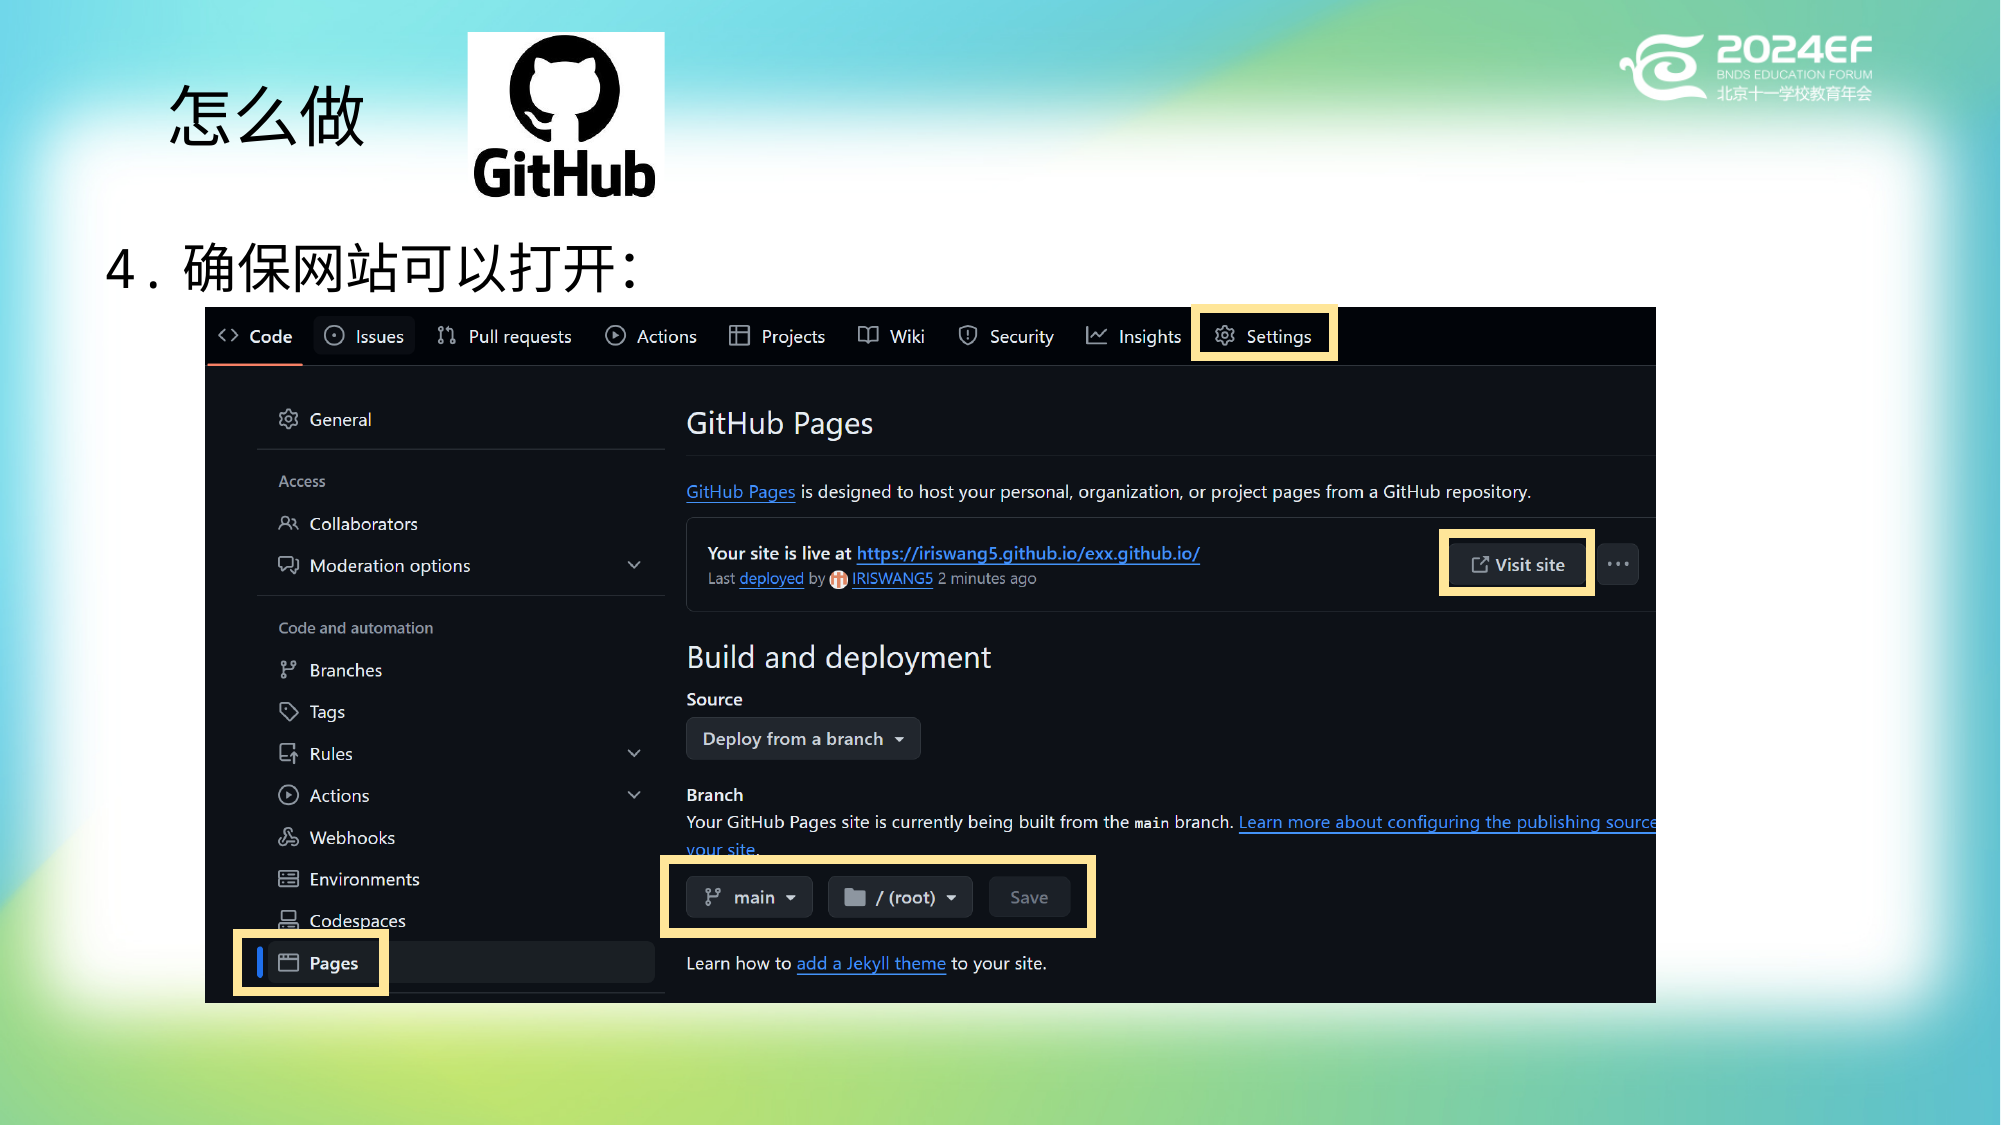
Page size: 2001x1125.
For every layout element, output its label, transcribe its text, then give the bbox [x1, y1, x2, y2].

text_box 4.确保网站可以打开： [89, 226, 1959, 372]
text_box 怎么做 [151, 67, 467, 163]
picture [0, 0, 2001, 1125]
